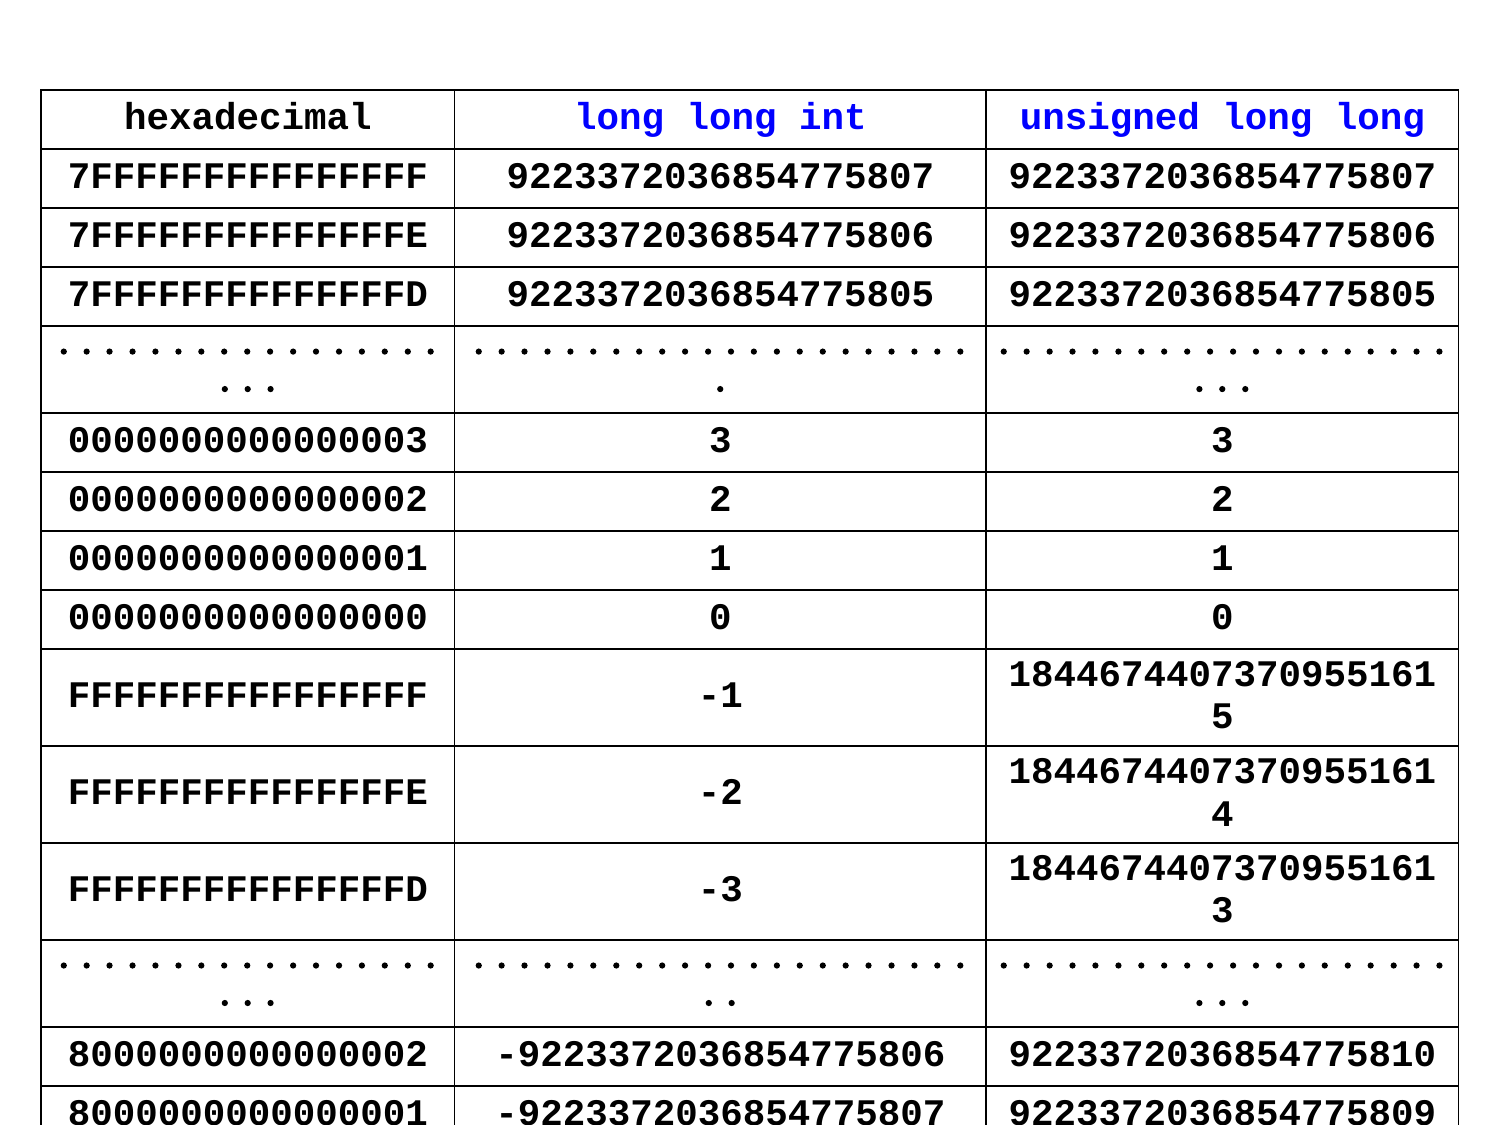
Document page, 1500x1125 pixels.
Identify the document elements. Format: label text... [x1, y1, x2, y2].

table_cell ⋅ ⋅ ⋅ ⋅ ⋅ ⋅ ⋅ ⋅ ⋅ ⋅ ⋅ ⋅ ⋅ ⋅ ⋅ ⋅ ⋅ ⋅ ⋅ ⋅ [42, 327, 454, 412]
table_cell 0 [455, 591, 985, 648]
table_cell 18446744073709551615 [987, 650, 1458, 745]
table_cell 3 [455, 414, 985, 471]
table_cell 9223372036854775805 [455, 268, 985, 325]
table_cell 9223372036854775810 [987, 1028, 1458, 1085]
table_header hexadecimal [42, 91, 454, 148]
table_header unsigned long long [987, 91, 1458, 148]
table_cell 2 [987, 473, 1458, 530]
table_cell FFFFFFFFFFFFFFFD [42, 844, 454, 939]
table_cell ⋅ ⋅ ⋅ ⋅ ⋅ ⋅ ⋅ ⋅ ⋅ ⋅ ⋅ ⋅ ⋅ ⋅ ⋅ ⋅ ⋅ ⋅ ⋅ ⋅ ⋅ ⋅ ⋅ [455, 327, 985, 412]
table_cell -1 [455, 650, 985, 745]
table_cell 9223372036854775805 [987, 268, 1458, 325]
table_cell 8000000000000001 [42, 1087, 454, 1125]
table_cell 0000000000000000 [42, 591, 454, 648]
table_cell 9223372036854775806 [987, 209, 1458, 266]
table_cell 0000000000000002 [42, 473, 454, 530]
table_cell -2 [455, 747, 985, 842]
table_cell 9223372036854775807 [987, 150, 1458, 207]
table_cell ⋅ ⋅ ⋅ ⋅ ⋅ ⋅ ⋅ ⋅ ⋅ ⋅ ⋅ ⋅ ⋅ ⋅ ⋅ ⋅ ⋅ ⋅ ⋅ ⋅ ⋅ ⋅ ⋅ ⋅ [455, 941, 985, 1026]
table_cell ⋅ ⋅ ⋅ ⋅ ⋅ ⋅ ⋅ ⋅ ⋅ ⋅ ⋅ ⋅ ⋅ ⋅ ⋅ ⋅ ⋅ ⋅ ⋅ ⋅ ⋅ ⋅ ⋅ [987, 327, 1458, 412]
table_cell 8000000000000002 [42, 1028, 454, 1085]
table_cell 18446744073709551614 [987, 747, 1458, 842]
table_cell FFFFFFFFFFFFFFFF [42, 650, 454, 745]
table_cell ⋅ ⋅ ⋅ ⋅ ⋅ ⋅ ⋅ ⋅ ⋅ ⋅ ⋅ ⋅ ⋅ ⋅ ⋅ ⋅ ⋅ ⋅ ⋅ ⋅ [42, 941, 454, 1026]
table_cell -9223372036854775806 [455, 1028, 985, 1085]
table_cell 7FFFFFFFFFFFFFFD [42, 268, 454, 325]
table_cell 2 [455, 473, 985, 530]
table_cell 0000000000000001 [42, 532, 454, 589]
table_cell 9223372036854775806 [455, 209, 985, 266]
table_cell 1 [987, 532, 1458, 589]
table_cell 9223372036854775807 [455, 150, 985, 207]
table_cell FFFFFFFFFFFFFFFE [42, 747, 454, 842]
table_cell 7FFFFFFFFFFFFFFF [42, 150, 454, 207]
table_cell 0000000000000003 [42, 414, 454, 471]
table_cell 1 [455, 532, 985, 589]
table_cell 9223372036854775809 [987, 1087, 1458, 1125]
table_cell 7FFFFFFFFFFFFFFE [42, 209, 454, 266]
table_cell 0 [987, 591, 1458, 648]
table_header long long int [455, 91, 985, 148]
table_cell -3 [455, 844, 985, 939]
table_cell 18446744073709551613 [987, 844, 1458, 939]
table_cell -9223372036854775807 [455, 1087, 985, 1125]
table_cell 3 [987, 414, 1458, 471]
table_cell ⋅ ⋅ ⋅ ⋅ ⋅ ⋅ ⋅ ⋅ ⋅ ⋅ ⋅ ⋅ ⋅ ⋅ ⋅ ⋅ ⋅ ⋅ ⋅ ⋅ ⋅ ⋅ ⋅ [987, 941, 1458, 1026]
